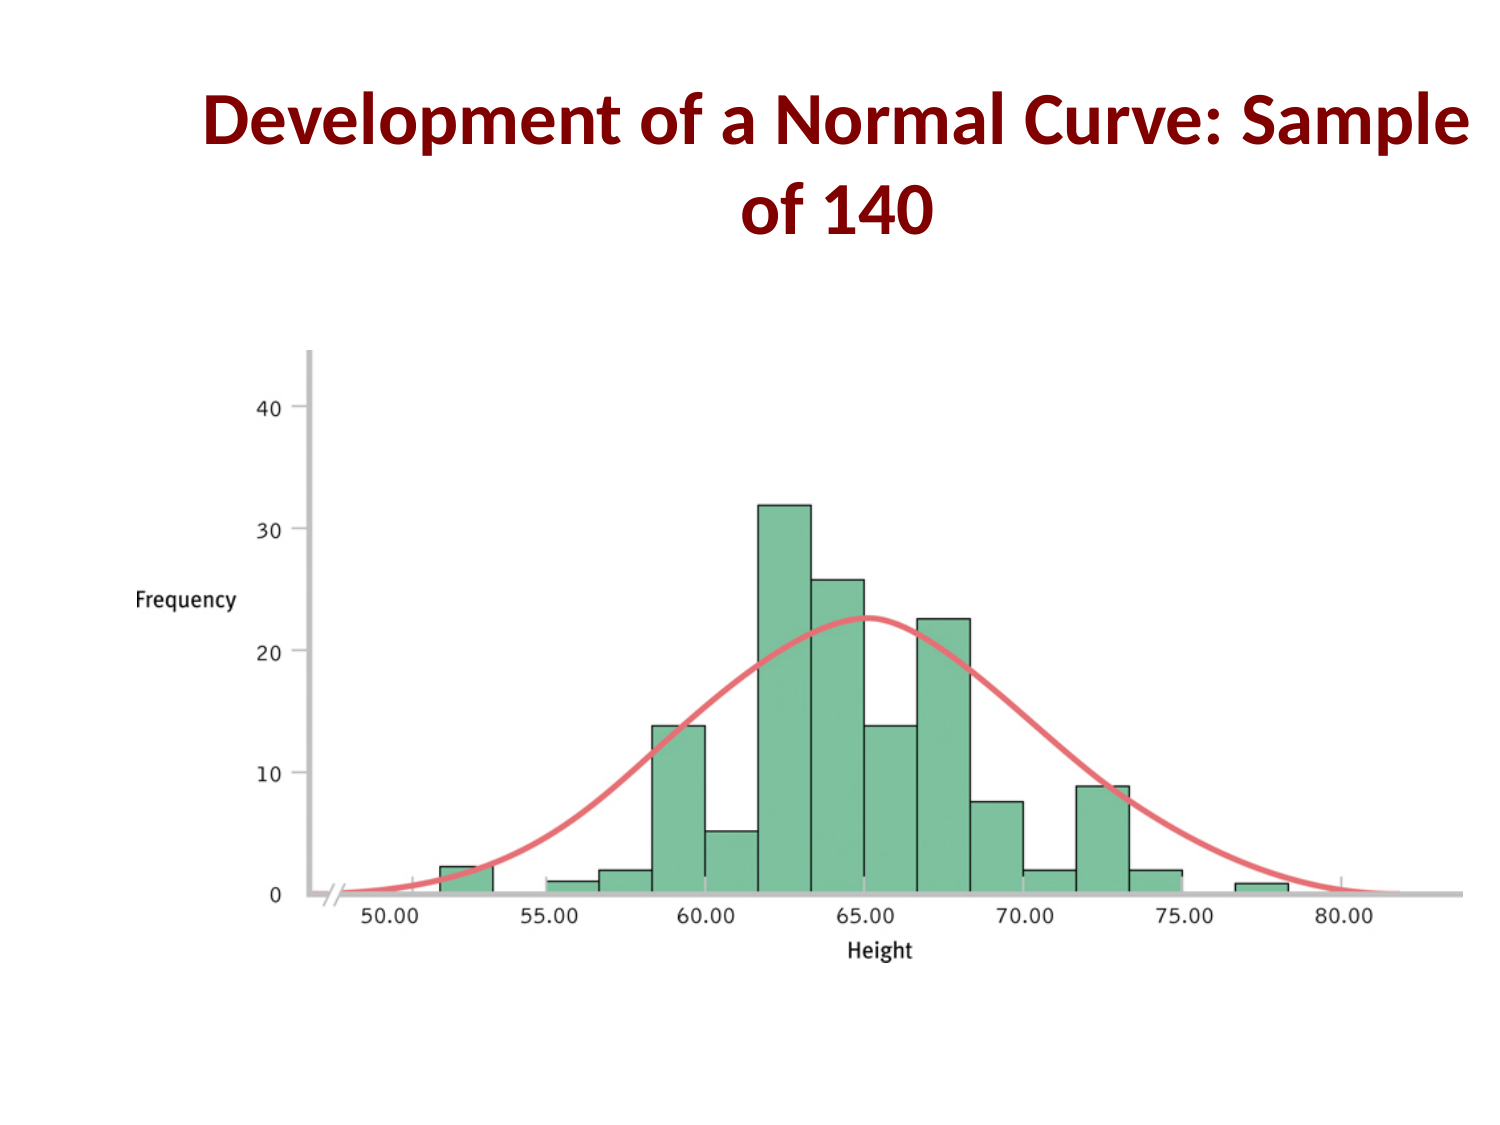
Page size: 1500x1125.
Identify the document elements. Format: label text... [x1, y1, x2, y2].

text_box Development of a Normal Curve: Sample of 140 [174, 62, 1500, 258]
picture [137, 349, 1463, 963]
